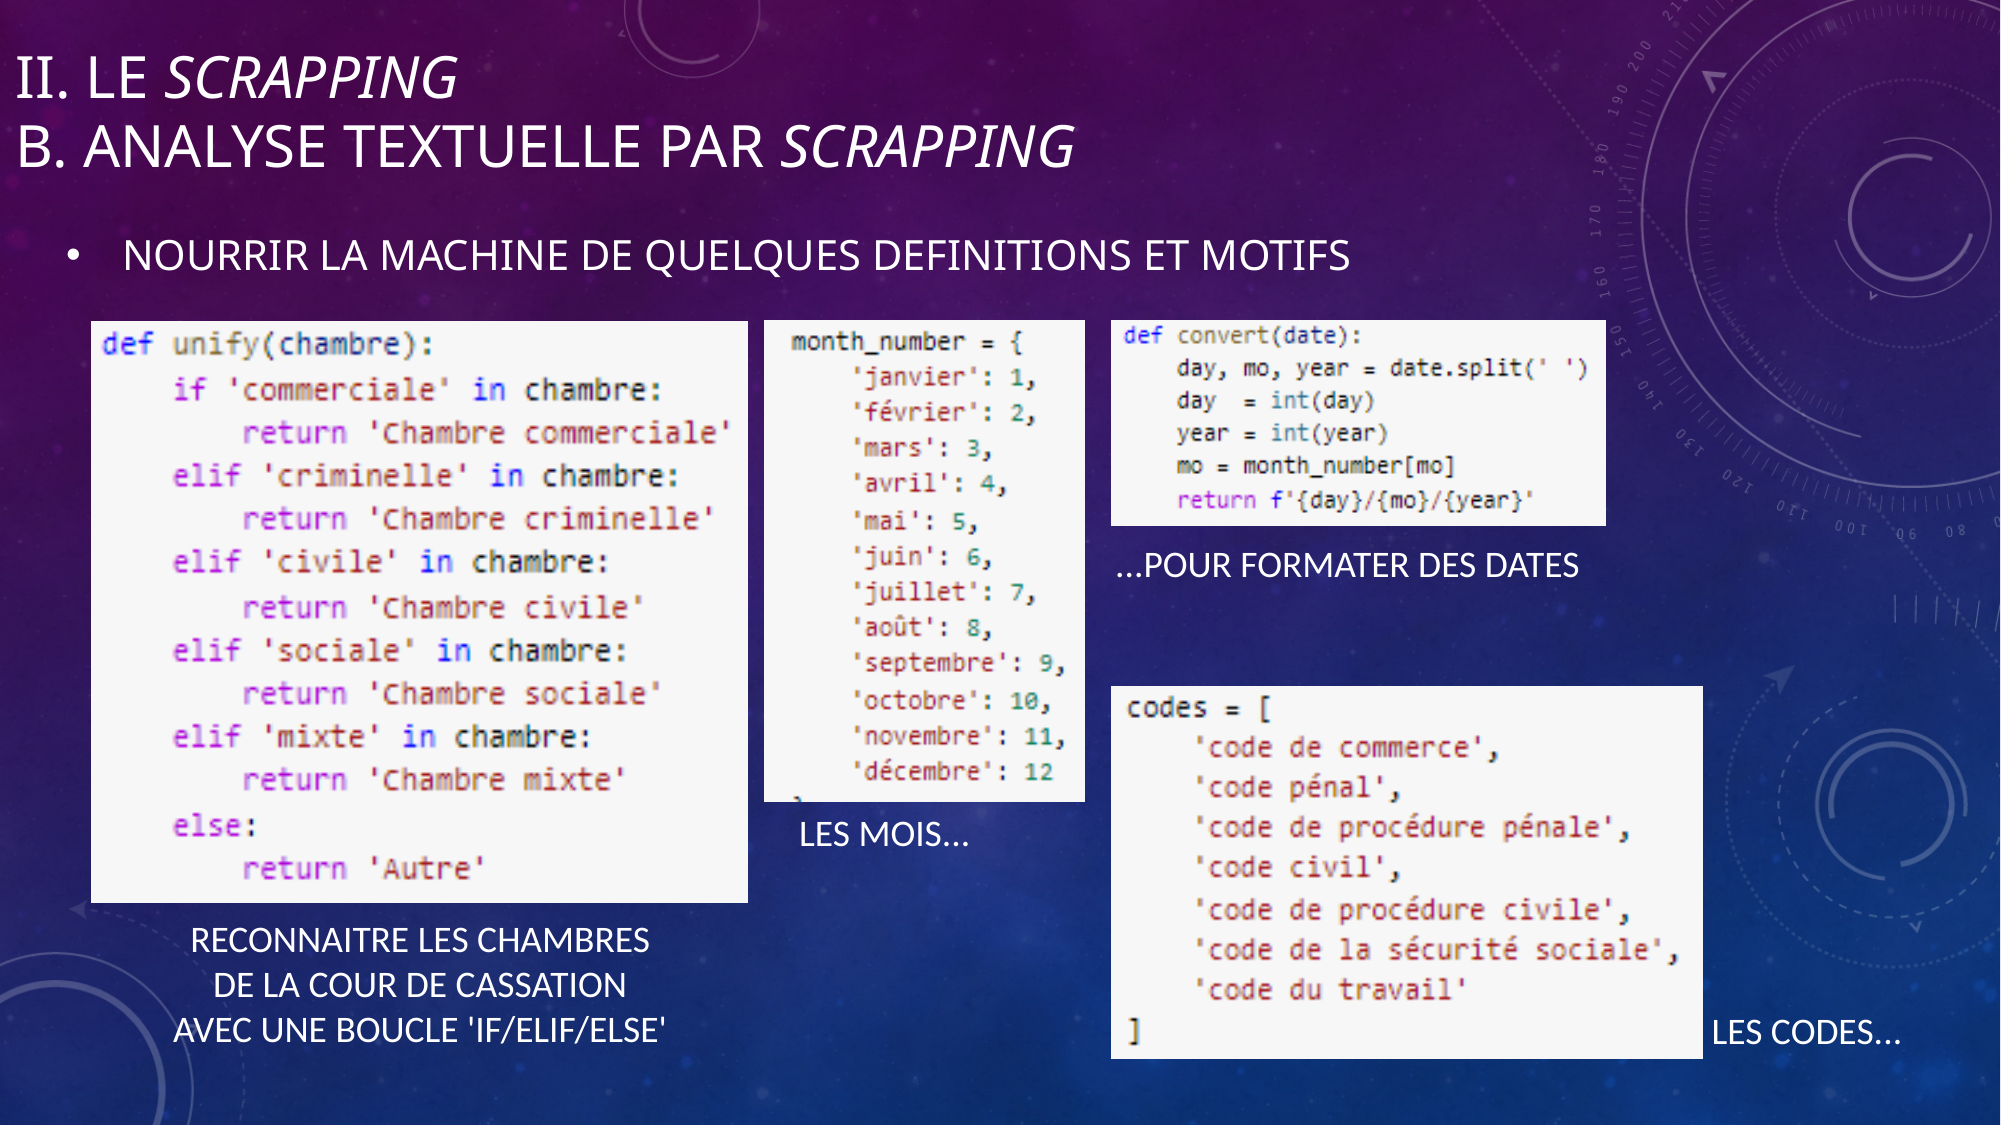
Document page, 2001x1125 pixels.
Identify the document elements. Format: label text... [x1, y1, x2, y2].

text_box LES CODES... [1708, 999, 2000, 1060]
text_box RECONNAITRE LES CHAMBRES DE LA COUR DE CASSATION AVEC UNE BOUCLE 'IF/ELIF/ELSE' [0, 907, 1105, 1058]
text_box NOURRIR LA MACHINE DE QUELQUES DEFINITIONS ET MOTIFS [50, 221, 1922, 287]
picture [0, 0, 2001, 1125]
text_box LES MOIS... [754, 801, 1085, 862]
title II. LE Scrapping b. ANALYSE TEXTUELLE PAR SCRAPPING [0, 0, 2000, 219]
text_box ...POUR FORMATER DES DATES [1091, 532, 1620, 593]
